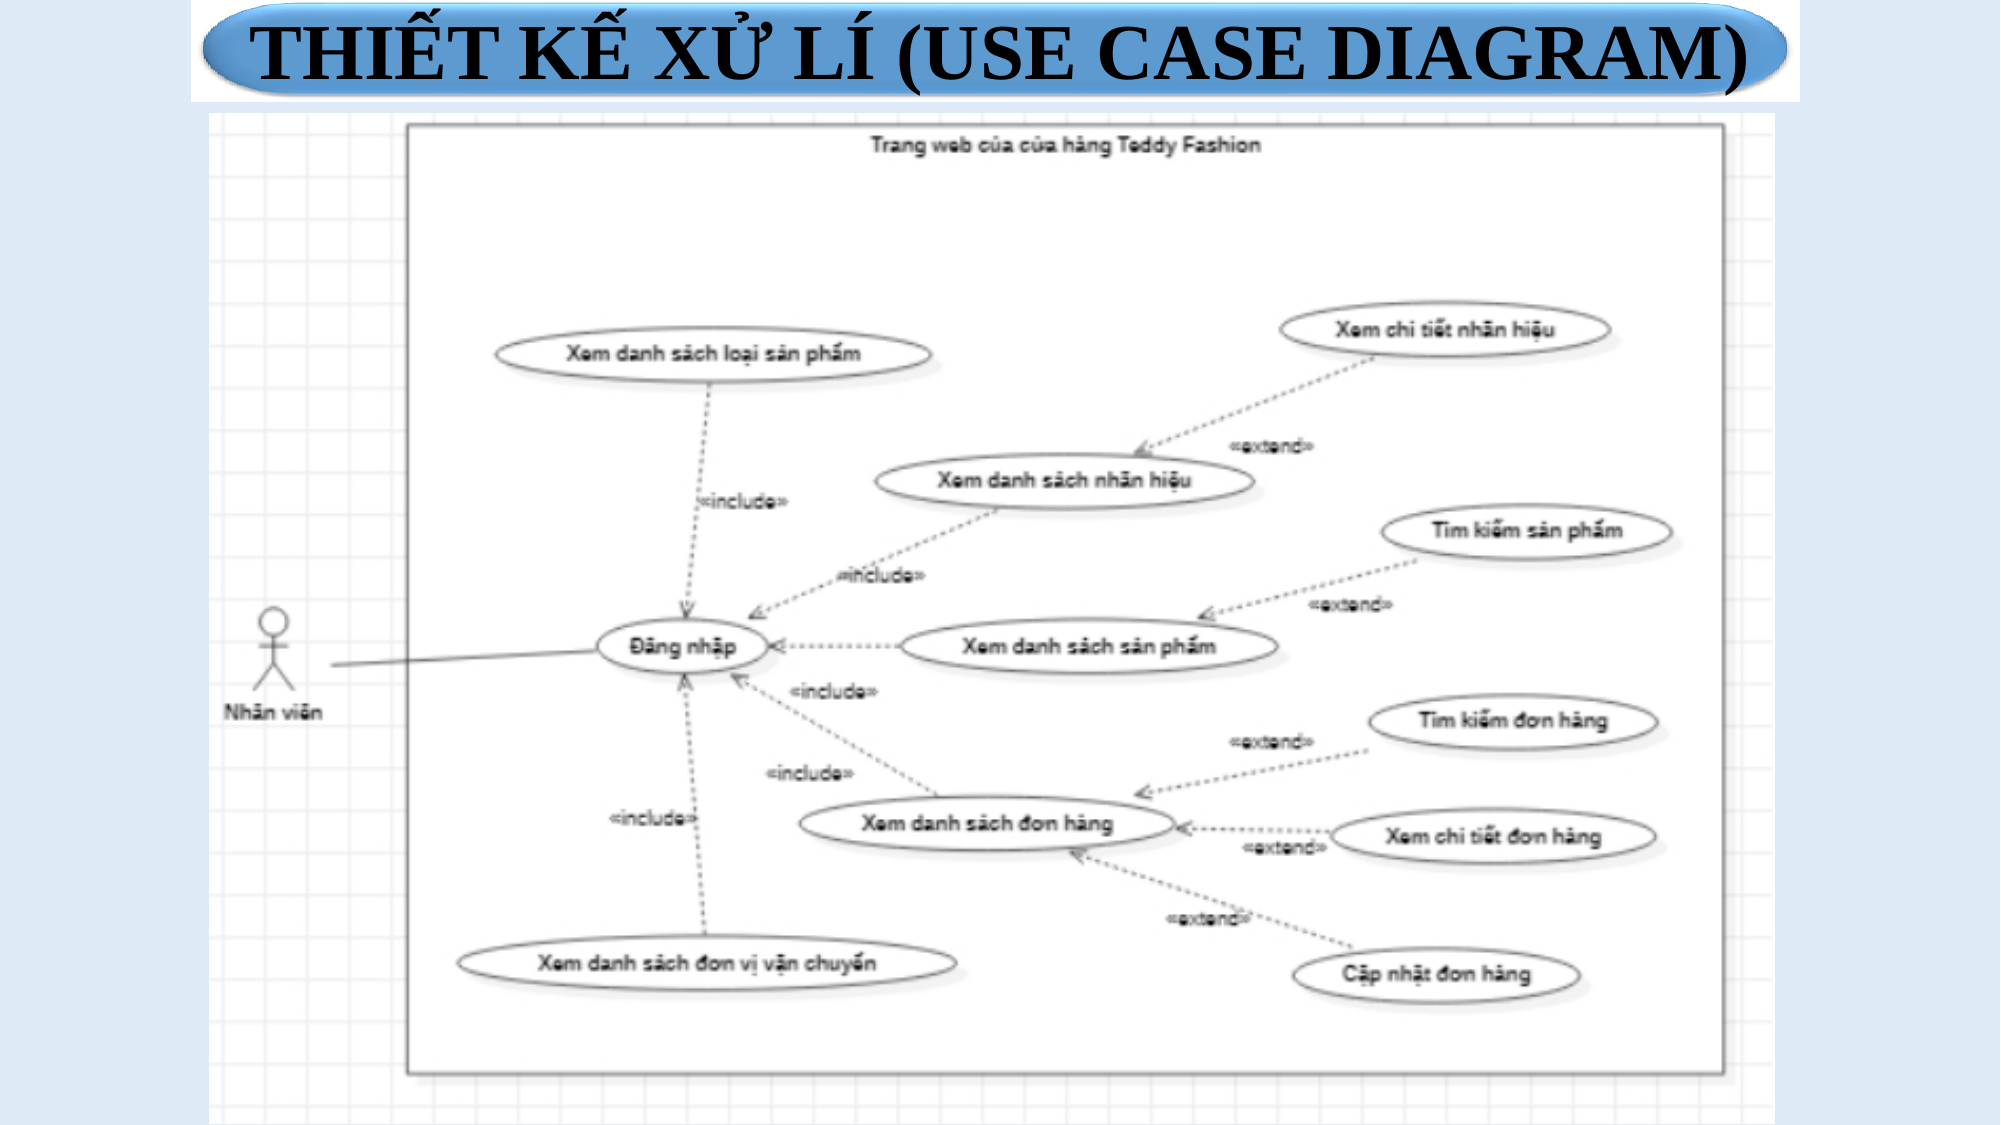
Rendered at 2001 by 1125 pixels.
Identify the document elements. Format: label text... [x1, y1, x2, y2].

picture [191, 0, 1800, 102]
picture [209, 113, 1775, 1124]
title THIẾT KẾ XỬ LÍ (USE CASE DIAGRAM) [0, 0, 2000, 114]
